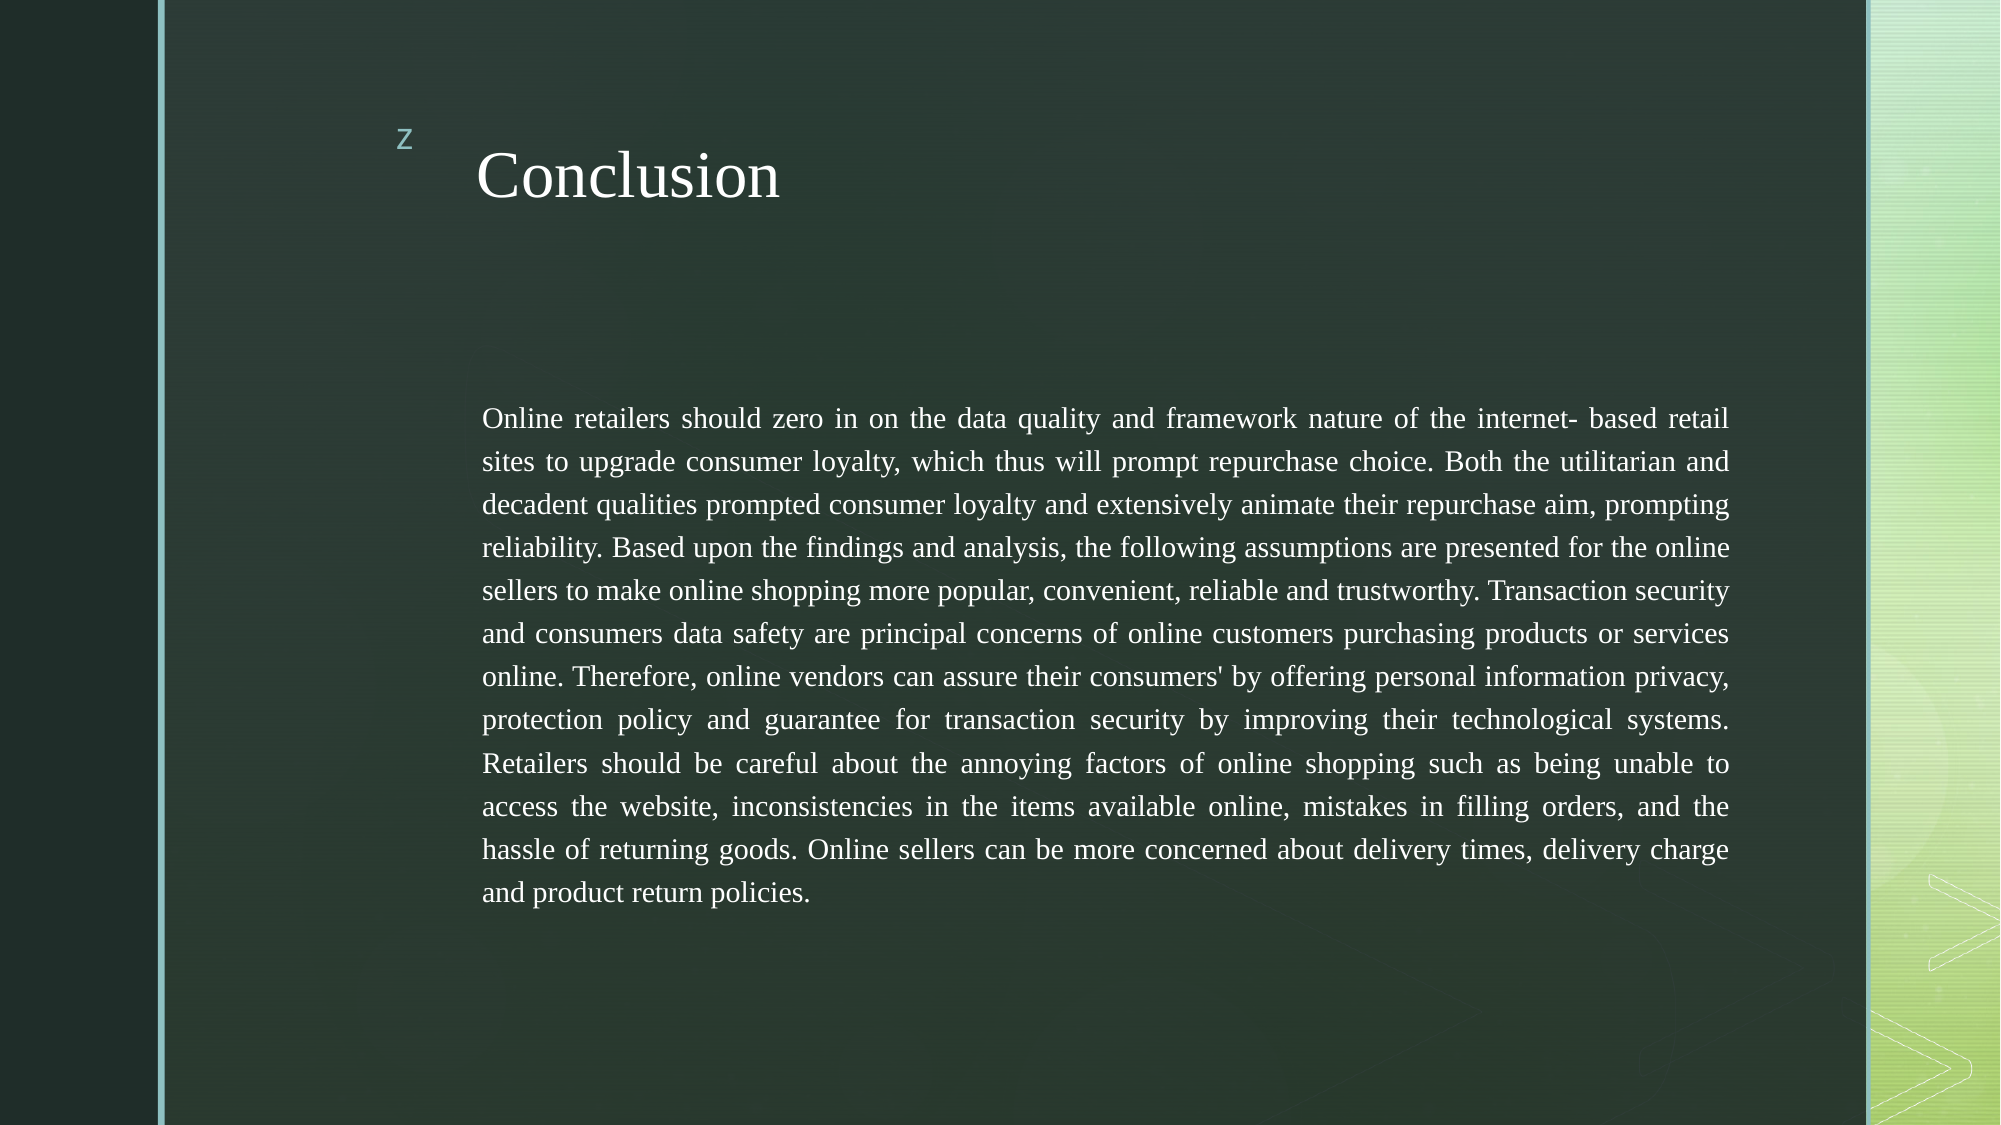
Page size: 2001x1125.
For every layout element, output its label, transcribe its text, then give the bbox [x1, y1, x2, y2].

title Conclusion [428, 132, 1734, 310]
list Online retailers should zero in on the data quality and framework nature of the internet- based retail sites to upgrade consumer loyalty, which thus will prompt repurchase choice. Both the utilitarian and decadent qualities prompted consumer loyalty and extensively animate their repurchase aim, prompting reliability. Based upon the findings and analysis, the following assumptions are presented for the online sellers to make online shopping more popular, convenient, reliable and trustworthy. Transaction security and consumers data safety are principal concerns of online customers purchasing products or services online. Therefore, online vendors can assure their consumers' by offering personal information privacy, protection policy and guarantee for transaction security by improving their technological systems. Retailers should be careful about the annoying factors of online shopping such as being unable to access the website, inconsistencies in the items available online, mistakes in filling orders, and the hassle of returning goods. Online sellers can be more concerned about delivery times, delivery charge and product return policies. [467, 376, 1747, 923]
picture [1871, 0, 2001, 1125]
